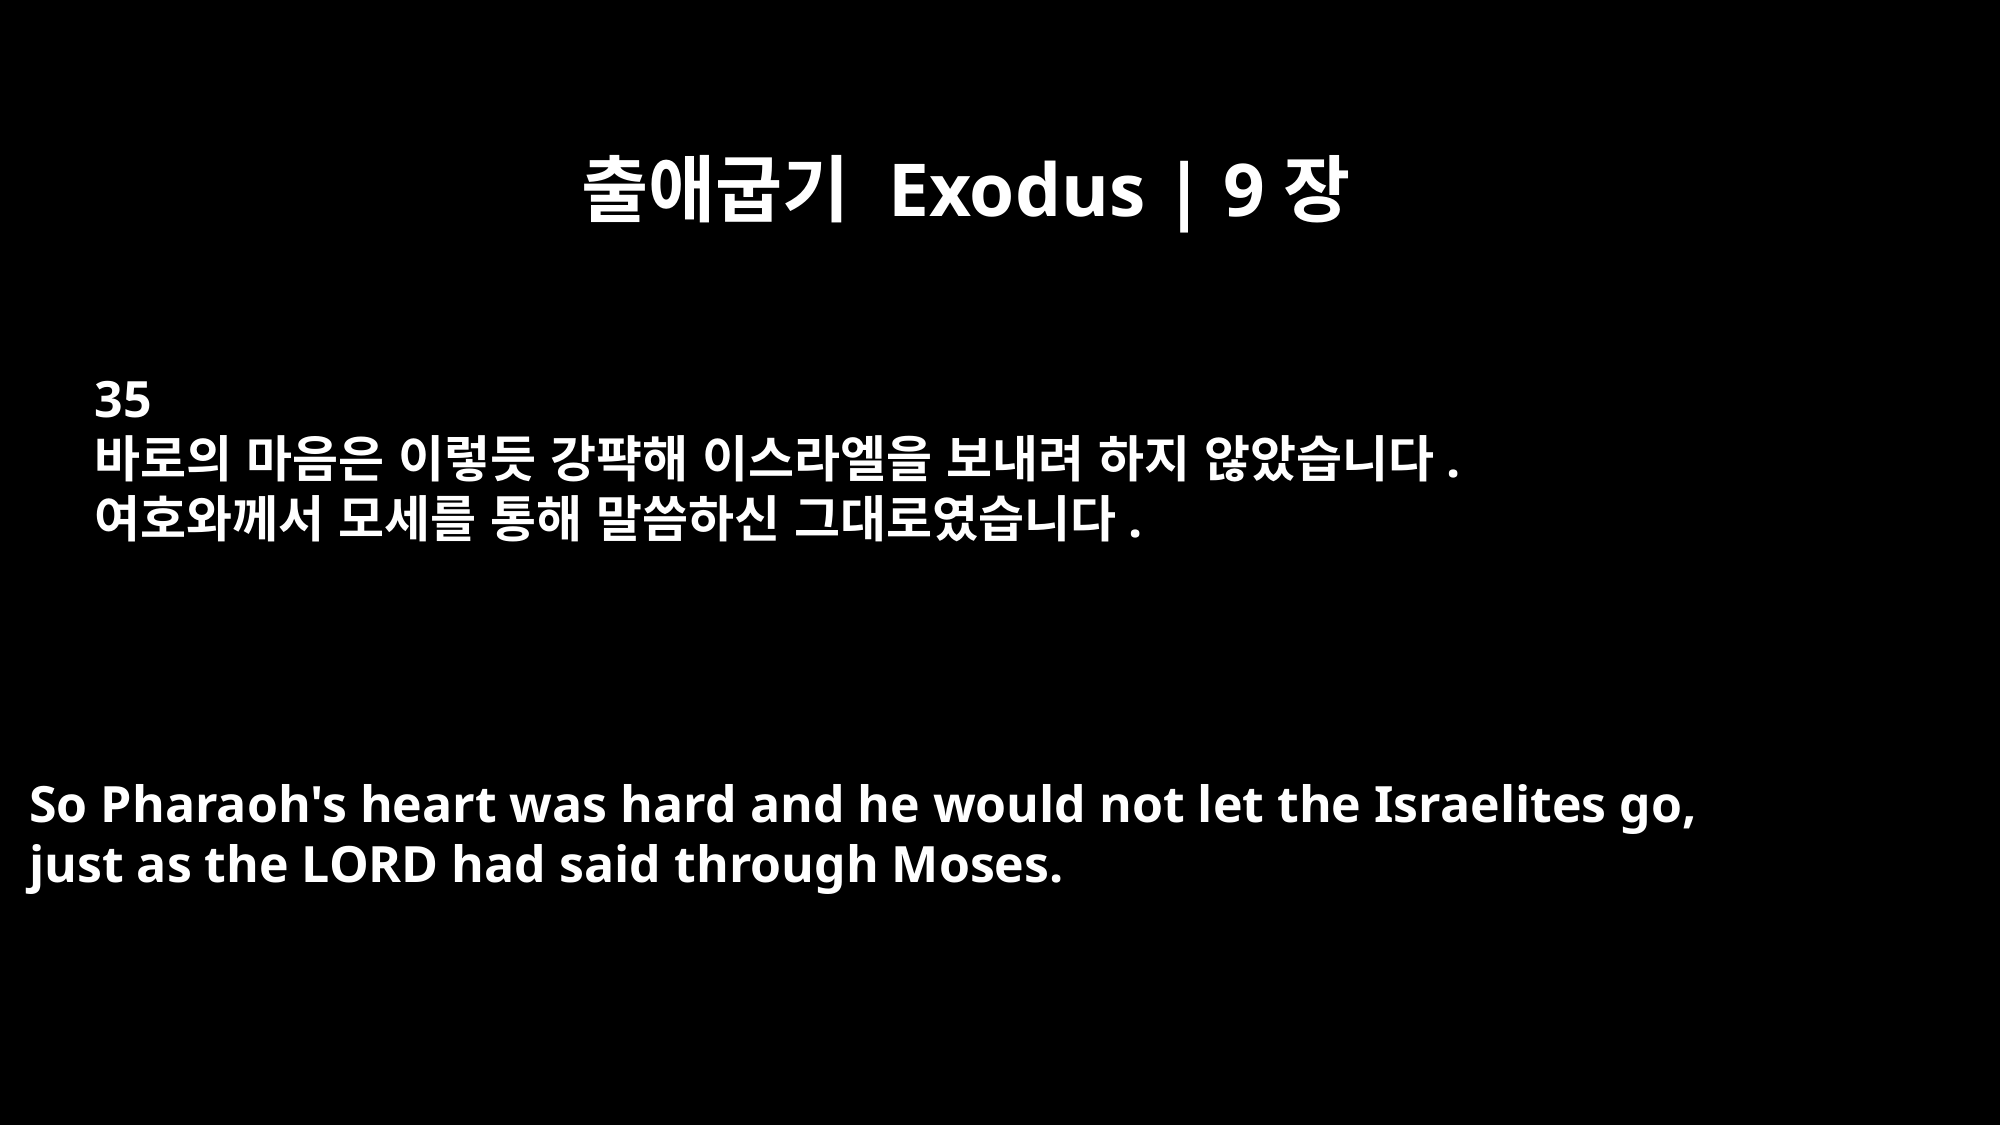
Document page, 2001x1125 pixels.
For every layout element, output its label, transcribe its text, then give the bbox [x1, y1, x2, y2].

text_box So Pharaoh's heart was hard and he would not let the Israelites go, just as the LORD had said through Moses. [14, 764, 1725, 900]
text_box 출애굽기 Exodus | 9장 [566, 136, 1366, 239]
text_box 35 바로의 마음은 이렇듯 강퍅해 이스라엘을 보내려 하지 않았습니다. 여호와께서 모세를 통해 말씀하신 그대로였습니다. [80, 359, 1490, 555]
